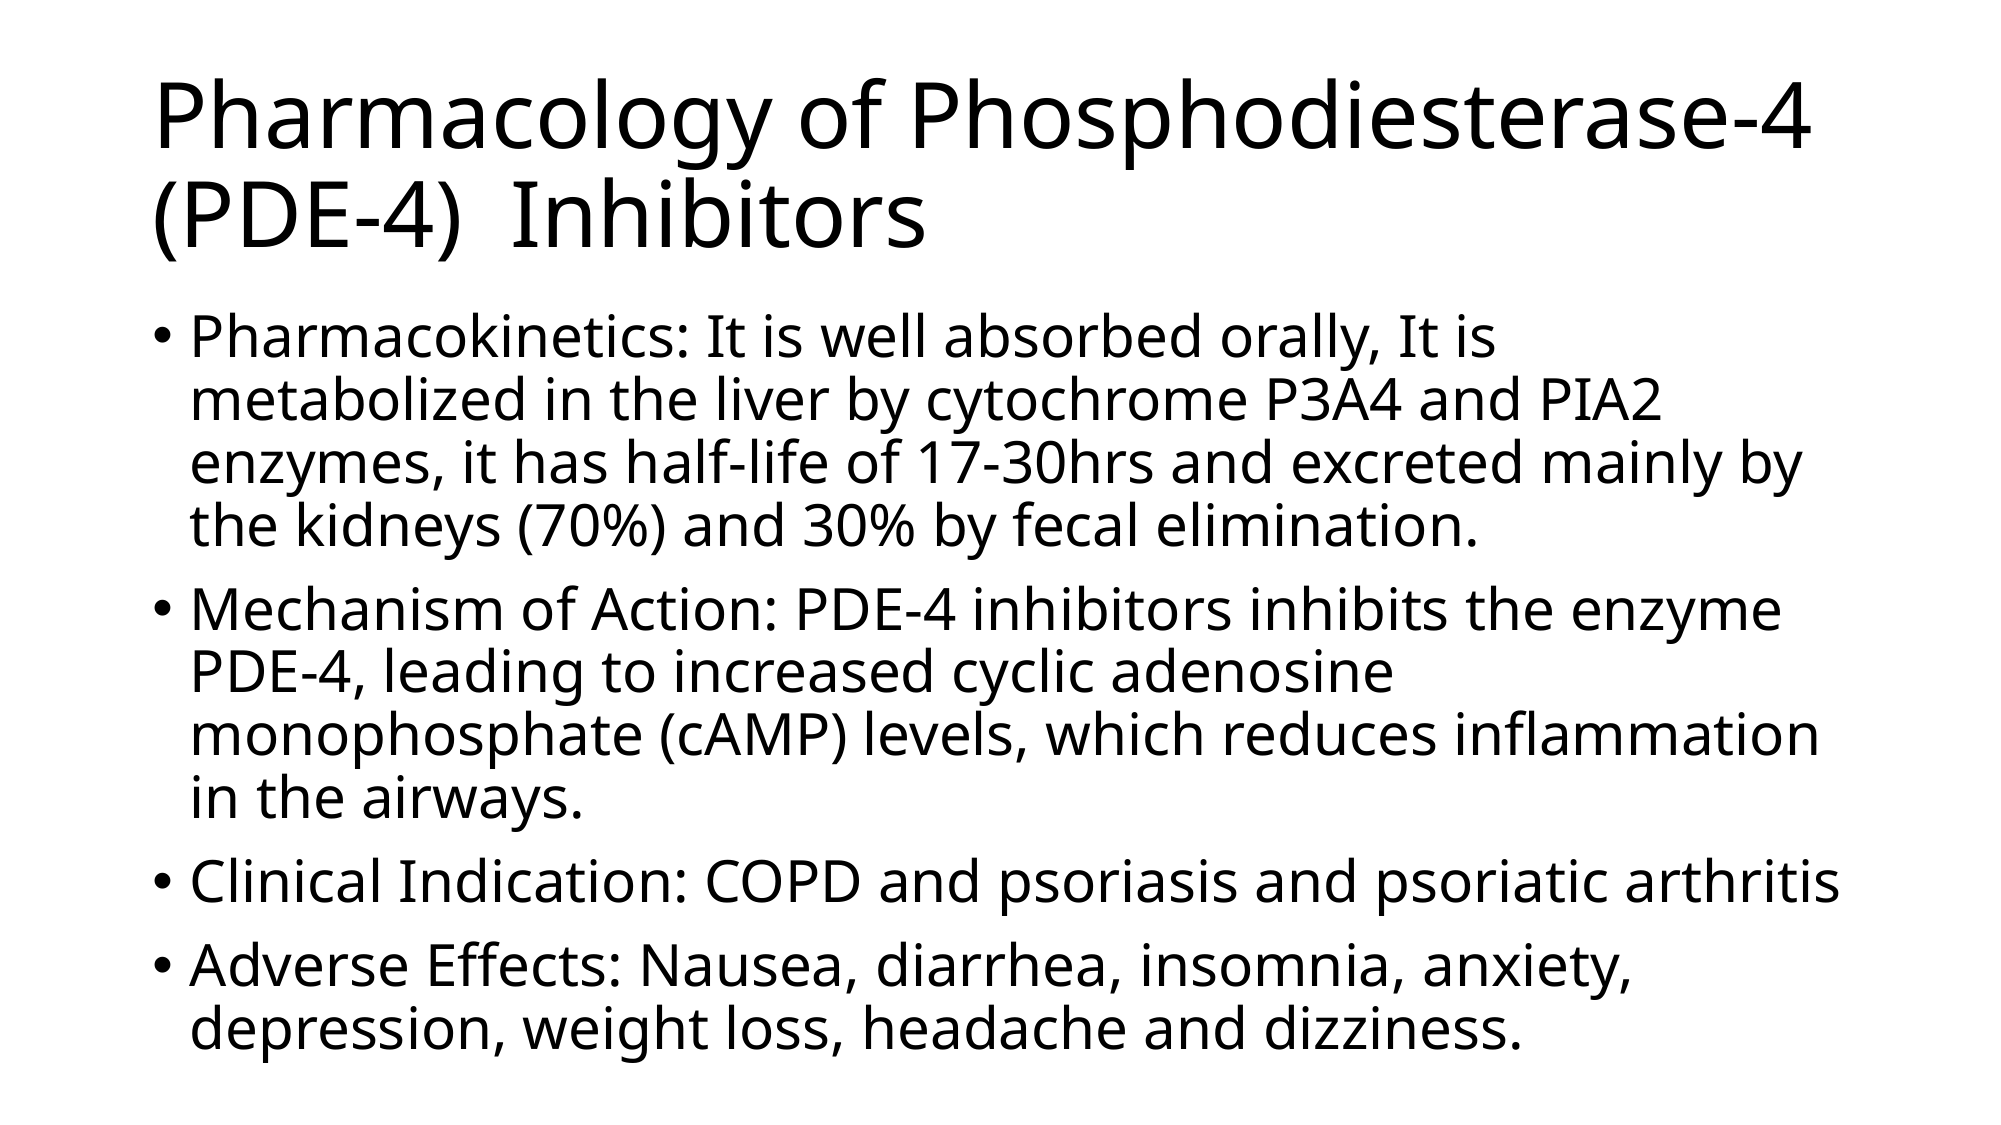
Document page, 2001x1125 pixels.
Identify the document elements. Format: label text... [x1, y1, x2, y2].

list Pharmacokinetics: It is well absorbed orally, It is metabolized in the liver by cytochrome P3A4 and PIA2 enzymes, it has half-life of 17-30hrs and excreted mainly by the kidneys (70%) and 30% by fecal elimination. Mechanism of Action: PDE-4 inhibitors inhibits the enzyme PDE-4, leading to increased cyclic adenosine monophosphate (cAMP) levels, which reduces inflammation in the airways. Clinical Indication: COPD and psoriasis and psoriatic arthritis Adverse Effects: Nausea, diarrhea, insomnia, anxiety, depression, weight loss, headache and dizziness. [137, 299, 1863, 1014]
title Pharmacology of Phosphodiesterase-4 (PDE-4) Inhibitors [137, 59, 1863, 278]
